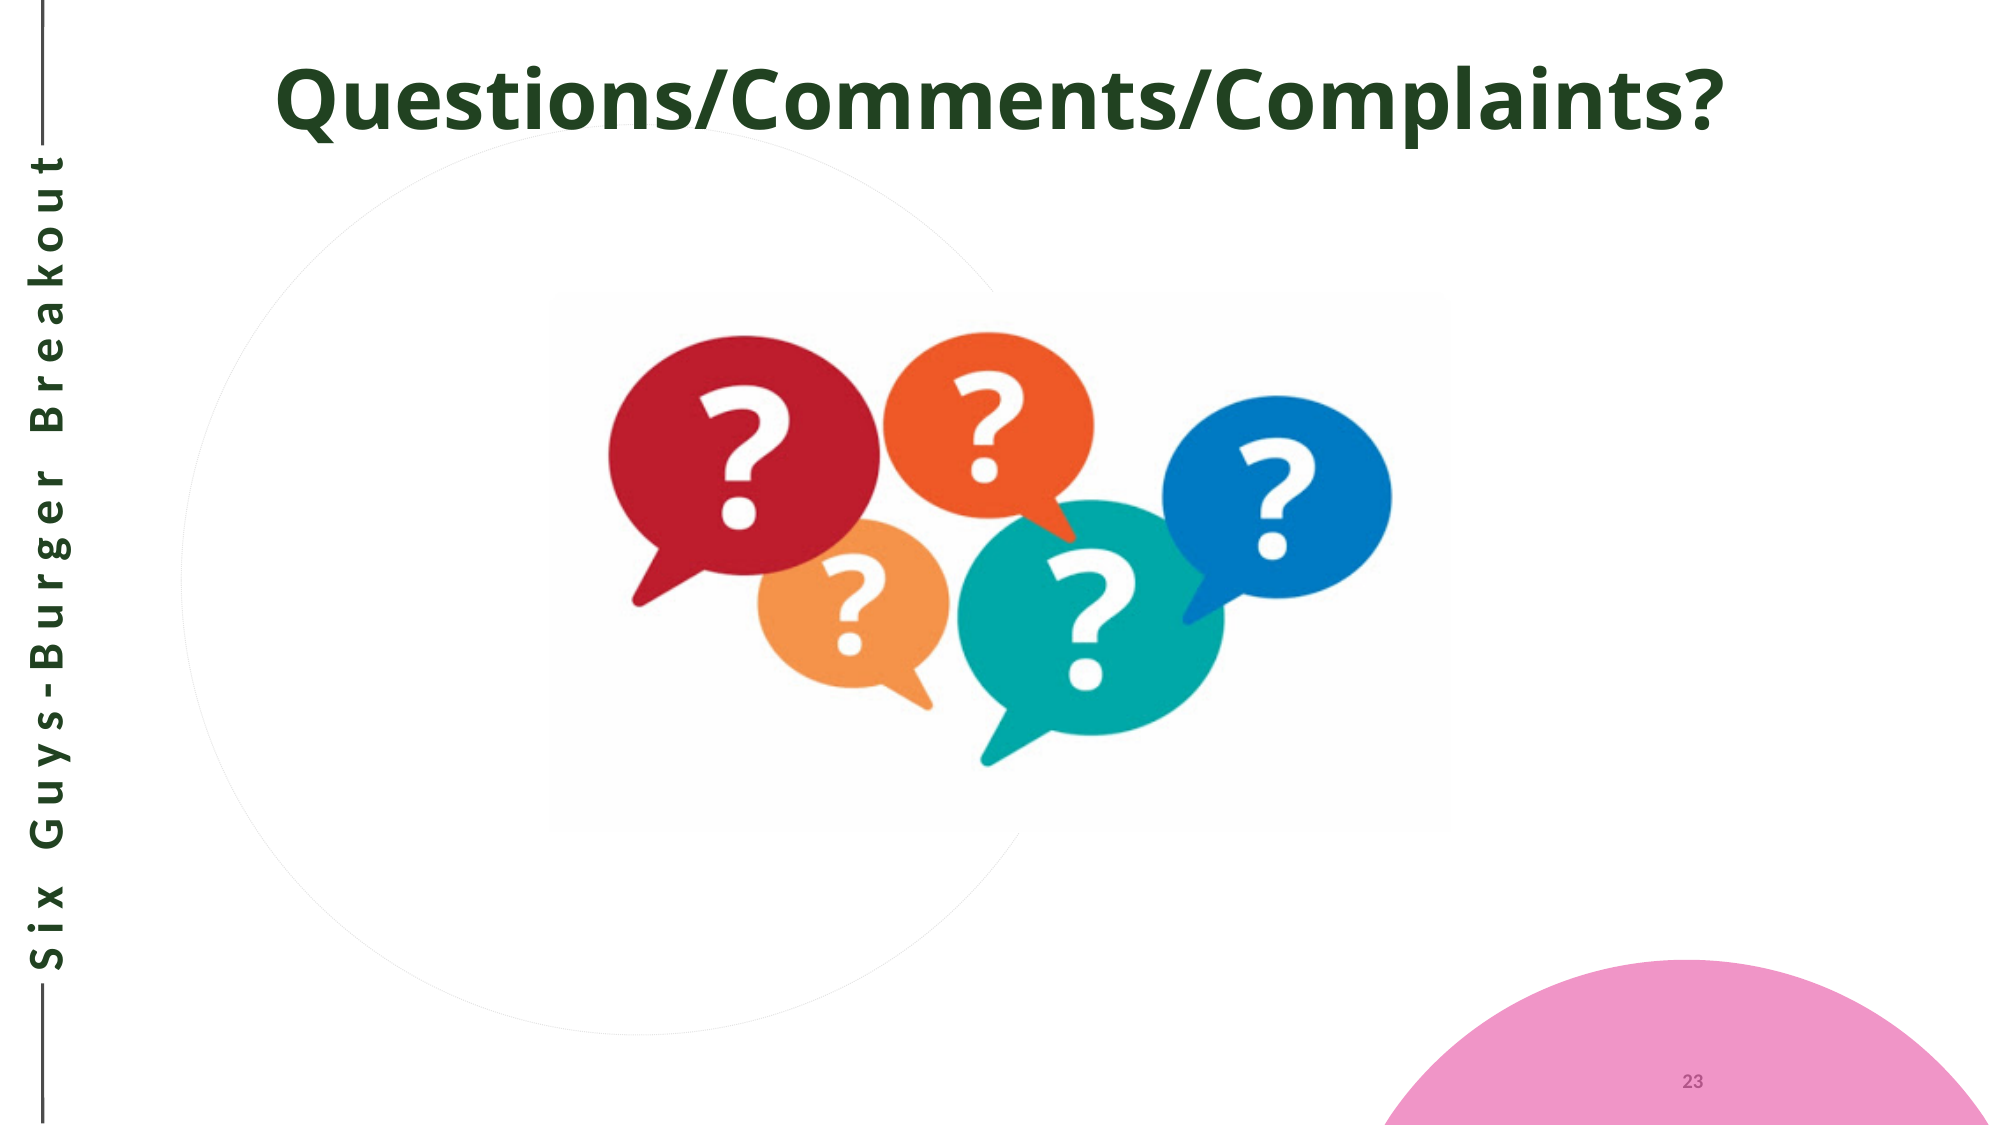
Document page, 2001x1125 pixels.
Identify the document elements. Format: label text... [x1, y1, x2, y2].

picture [549, 292, 1451, 833]
title Questions/Comments/Complaints? [0, 32, 2000, 148]
